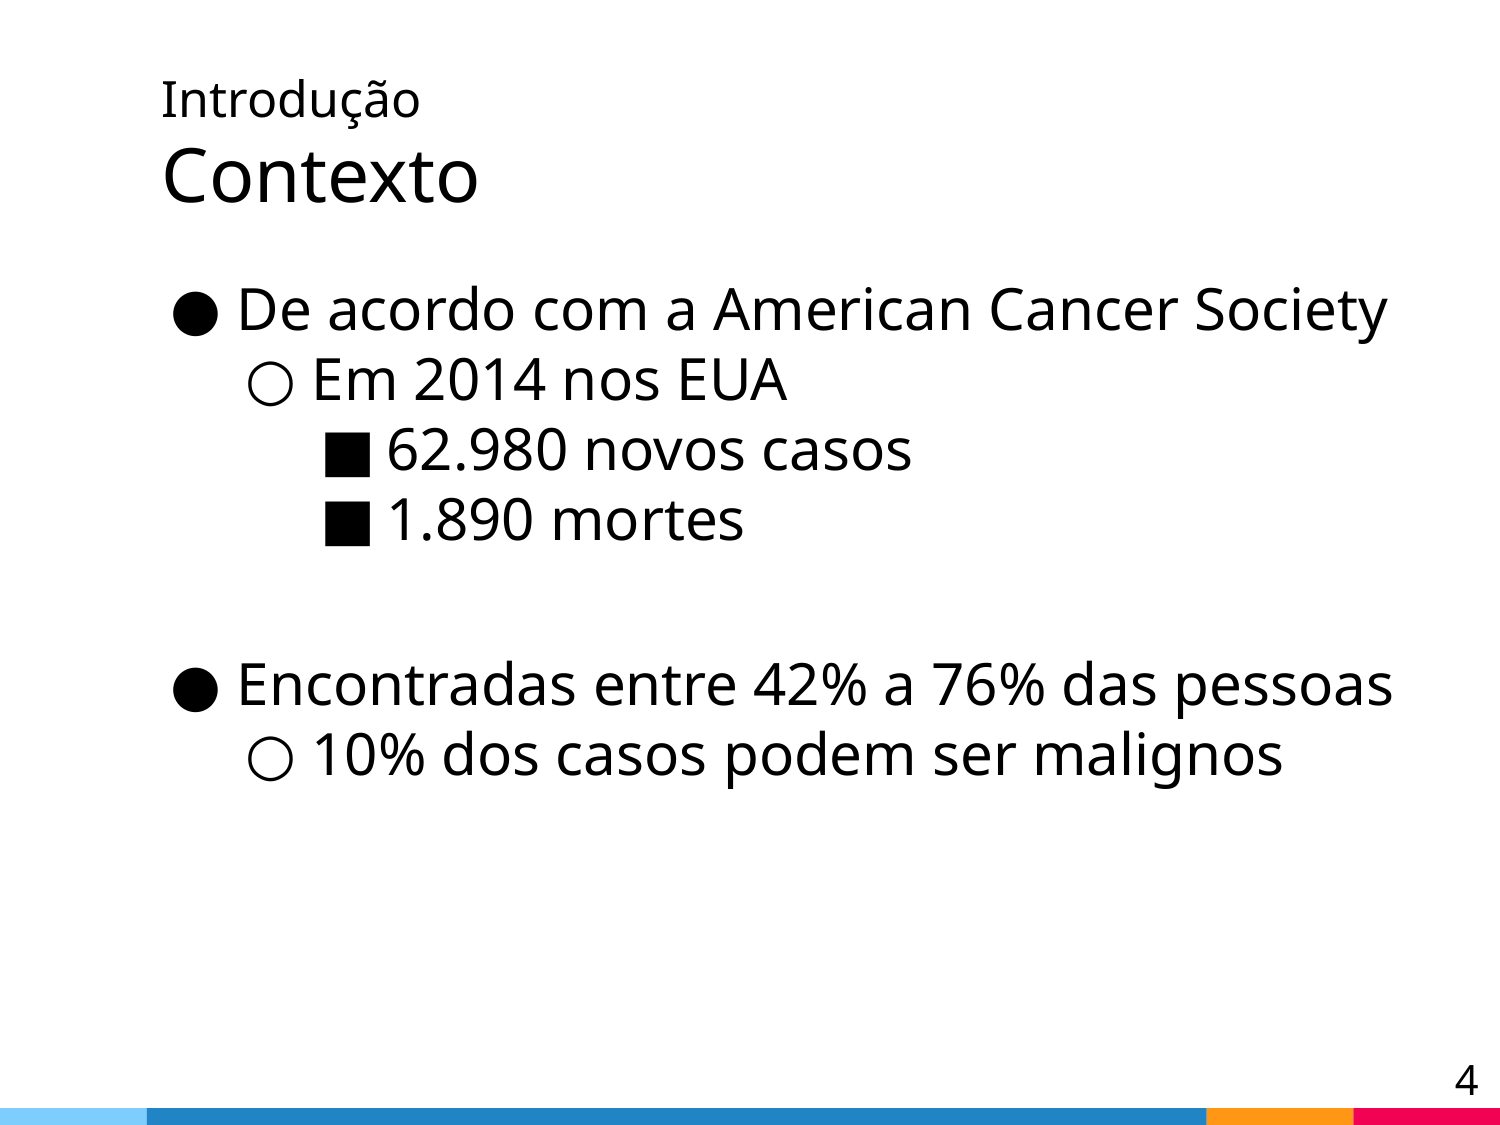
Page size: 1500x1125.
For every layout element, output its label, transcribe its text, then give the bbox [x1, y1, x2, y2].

list De acordo com a American Cancer Society Em 2014 nos EUA 62.980 novos casos 1.890 mortes Encontradas entre 42% a 76% das pessoas 10% dos casos podem ser malignos [146, 232, 1500, 1010]
slide_number ‹#› [1403, 1038, 1494, 1125]
title Introdução Contexto [146, 45, 1207, 232]
